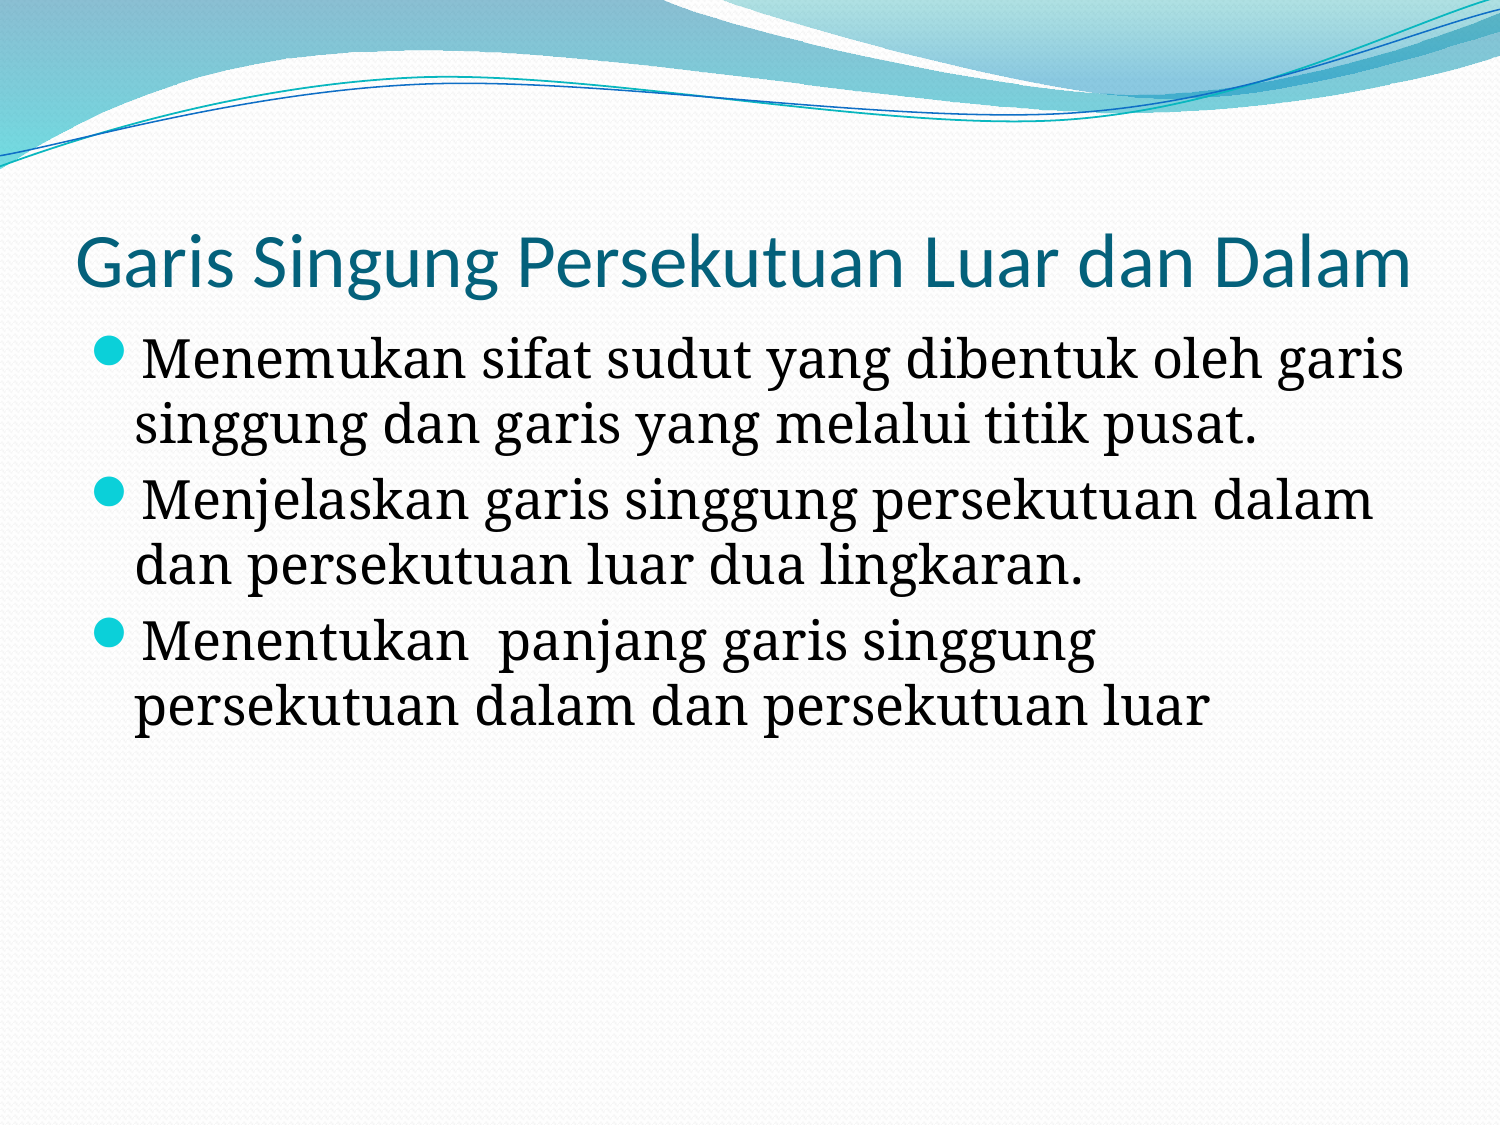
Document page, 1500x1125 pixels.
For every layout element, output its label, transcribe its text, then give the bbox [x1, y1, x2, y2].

title Garis Singung Persekutuan Luar dan Dalam [75, 115, 1425, 303]
list Menemukan sifat sudut yang dibentuk oleh garis singgung dan garis yang melalui titik pusat. Menjelaskan garis singgung persekutuan dalam dan persekutuan luar dua lingkaran. Menentukan panjang garis singgung persekutuan dalam dan persekutuan luar [75, 317, 1425, 1038]
